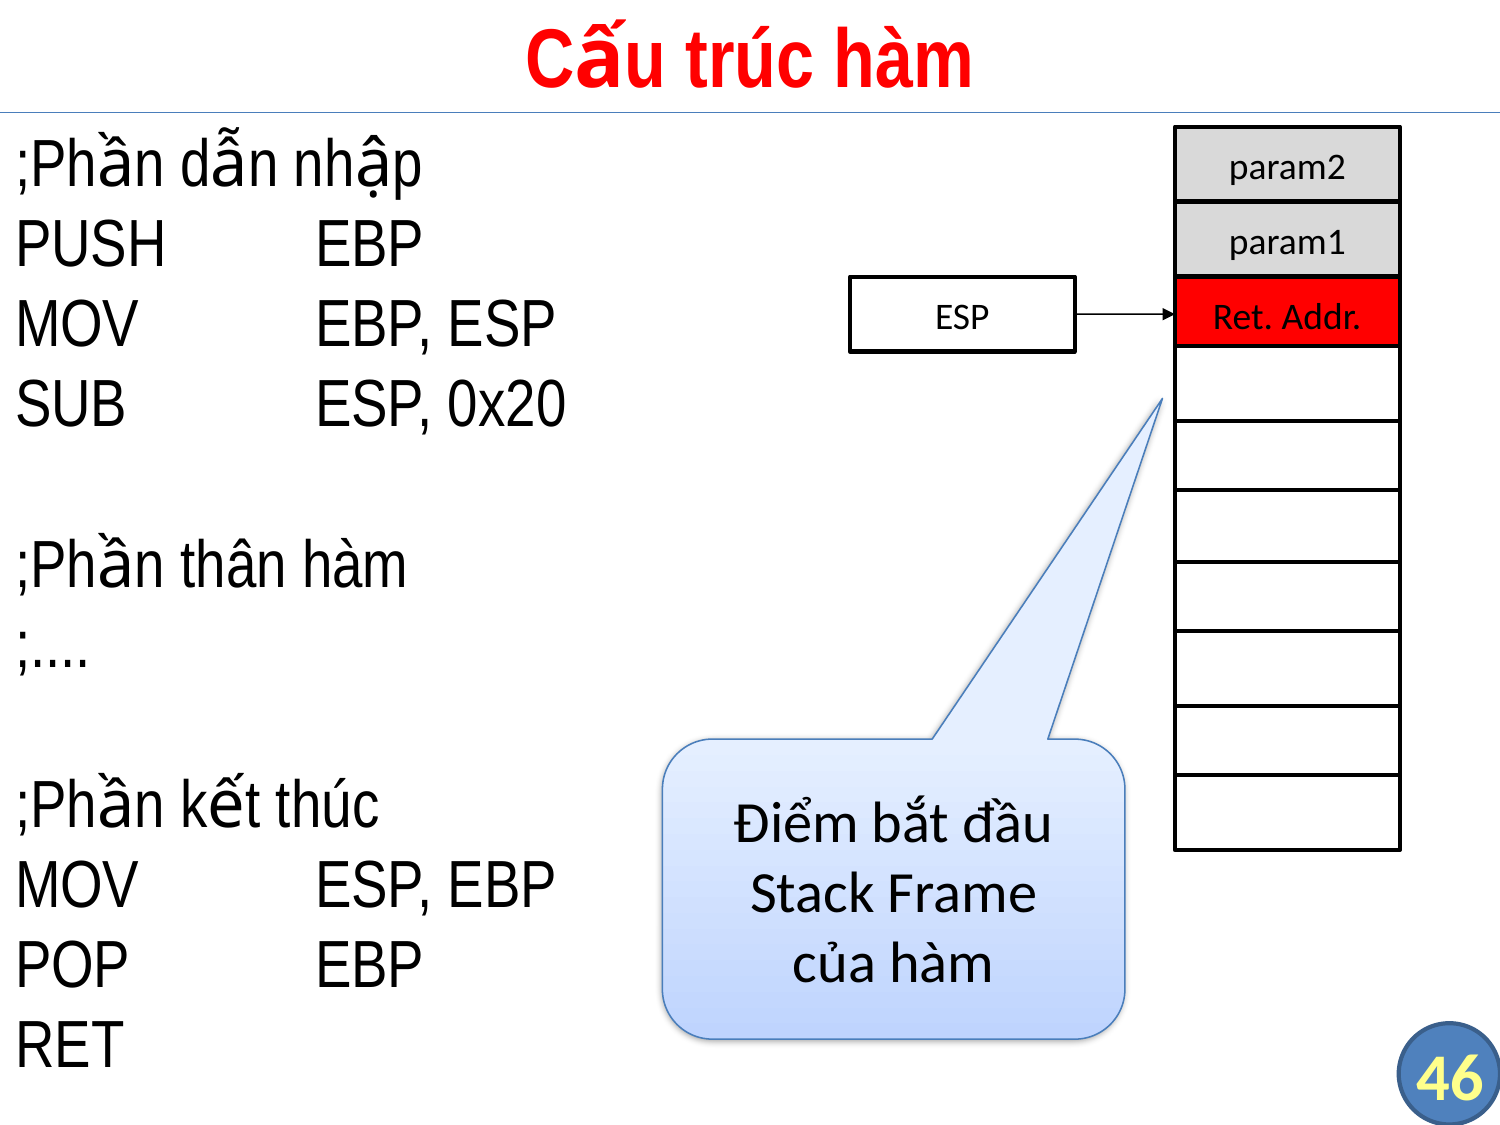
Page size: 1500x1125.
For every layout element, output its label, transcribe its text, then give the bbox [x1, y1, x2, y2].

text_box Điểm bắt đầu Stack Frame của hàm [661, 397, 1164, 1040]
text_box [1173, 344, 1402, 419]
list ;Phần dẫn nhập PUSH EBP MOV EBP, ESP SUB ESP, 0x20 ;Phần thân hàm ;.... ;Phần kết thúc MOV ESP, EBP POP EBP RET [0, 113, 1500, 1125]
text_box param1 [1173, 204, 1402, 279]
title Cấu trúc hàm [0, 0, 1500, 113]
text_box param2 [1173, 125, 1402, 204]
text_box [1173, 704, 1402, 773]
text_box [1173, 773, 1402, 852]
text_box [1173, 419, 1402, 488]
text_box [1173, 560, 1402, 629]
text_box ESP [848, 275, 1077, 354]
text_box Ret. Addr. [1173, 279, 1402, 344]
slide_number 46 [1399, 1023, 1500, 1125]
text_box [1173, 488, 1402, 560]
text_box [1173, 629, 1402, 704]
